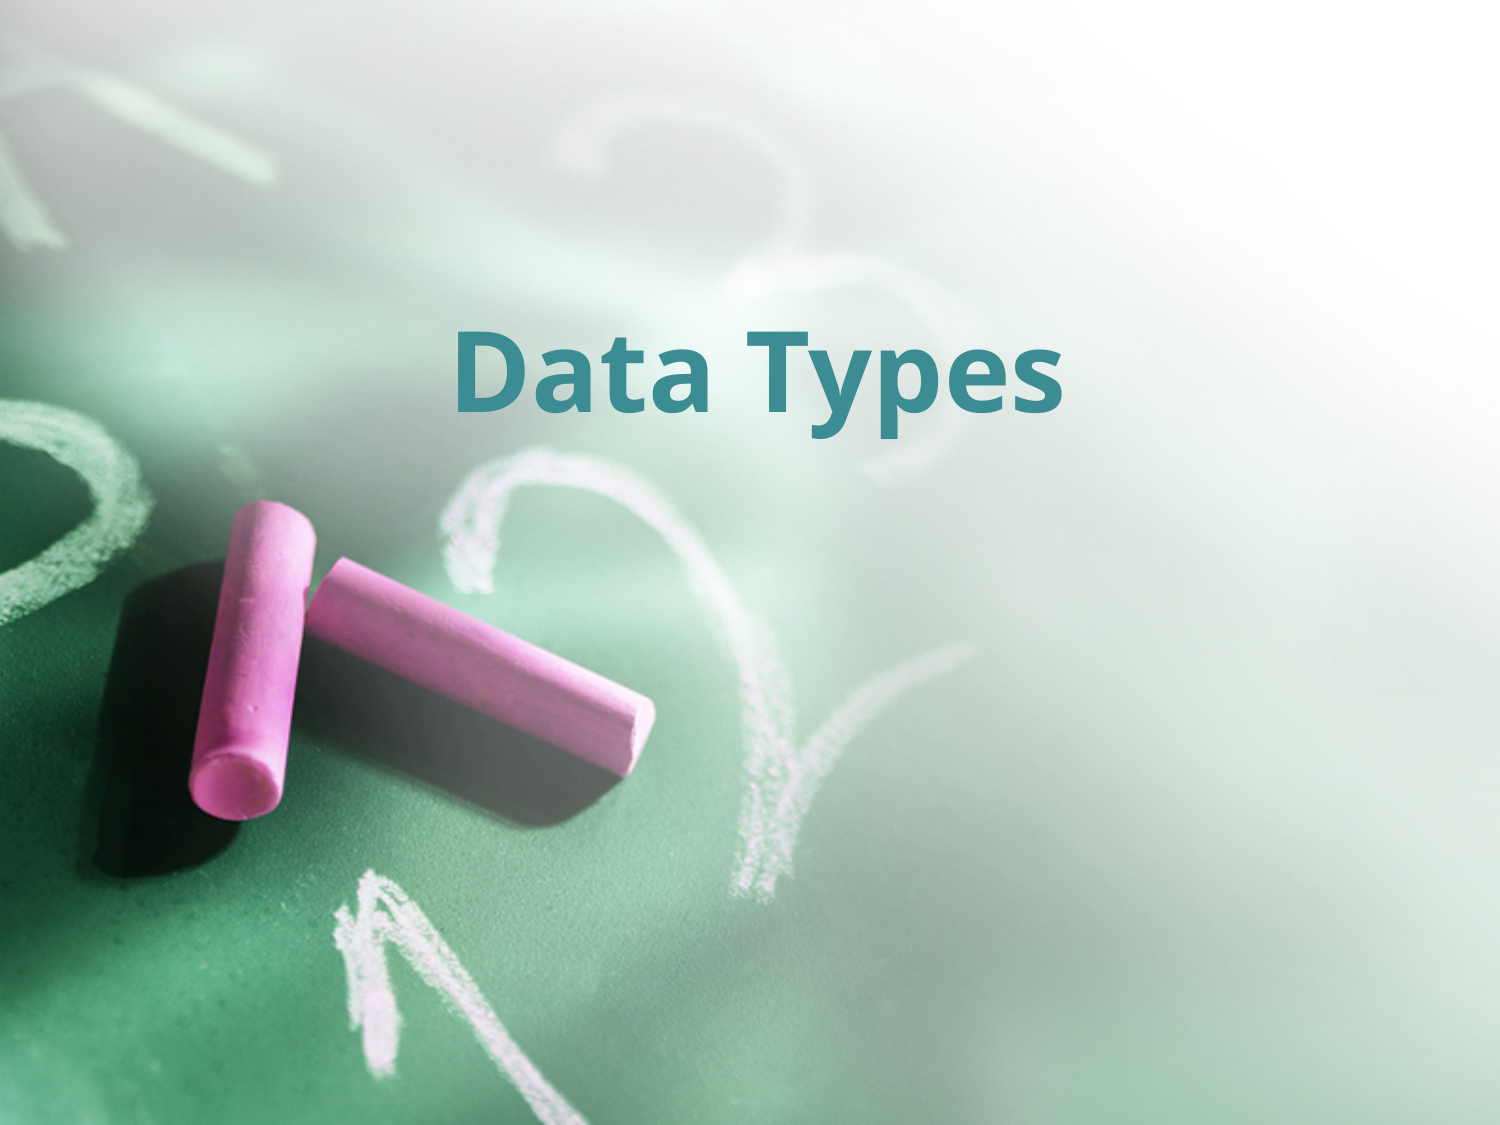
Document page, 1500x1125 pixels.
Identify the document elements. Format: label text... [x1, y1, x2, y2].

title Data Types [148, 273, 1368, 462]
picture [0, 0, 1500, 1125]
